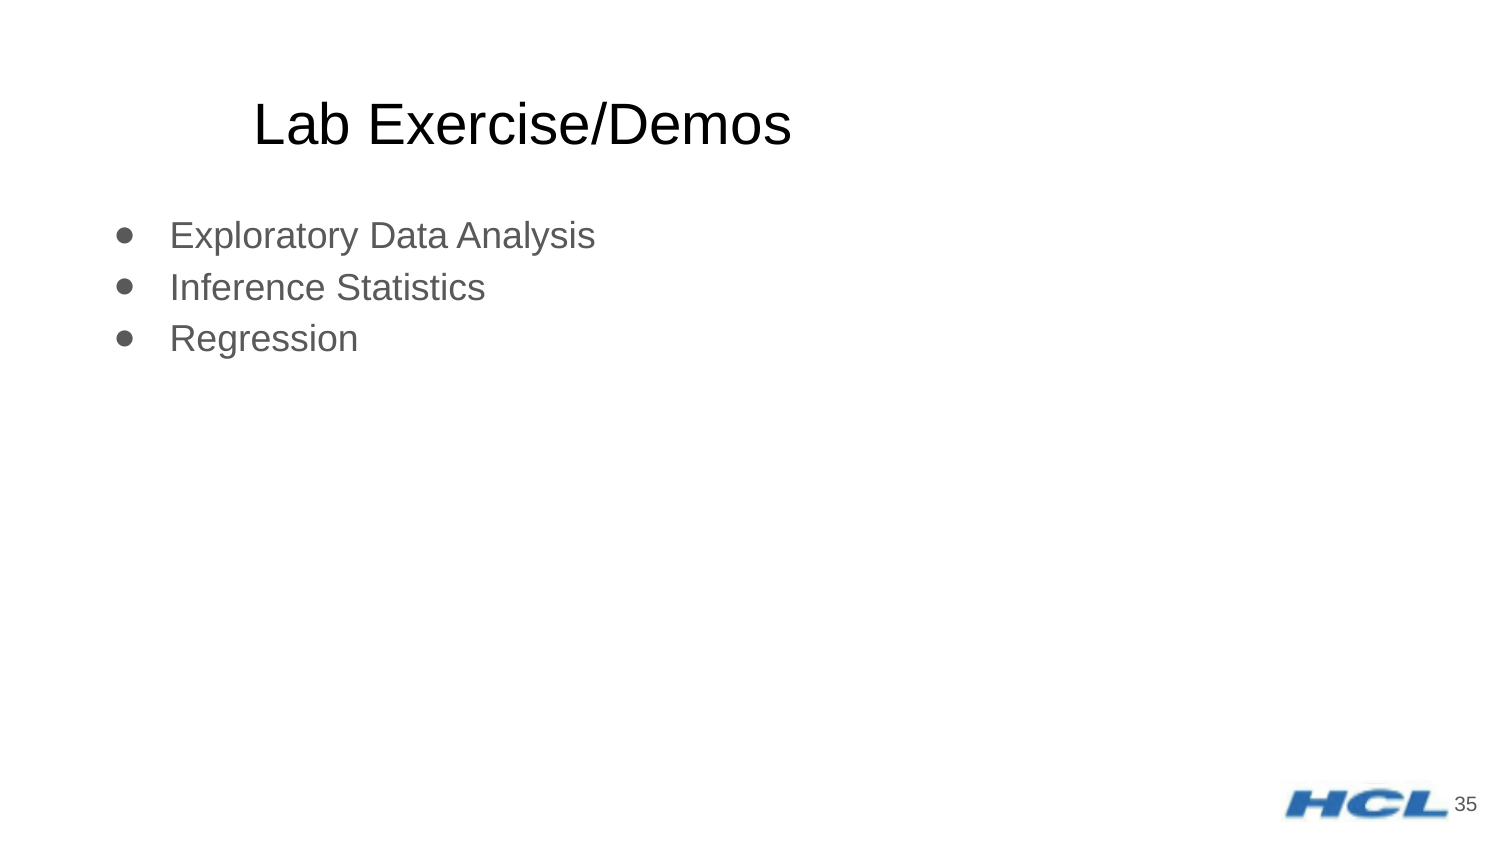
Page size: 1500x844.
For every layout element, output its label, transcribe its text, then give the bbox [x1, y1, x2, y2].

list Exploratory Data Analysis Inference Statistics Regression [79, 189, 1390, 750]
slide_number ‹#› [1402, 776, 1493, 830]
picture [1263, 780, 1402, 822]
title Lab Exercise/Demos [238, 71, 1437, 166]
